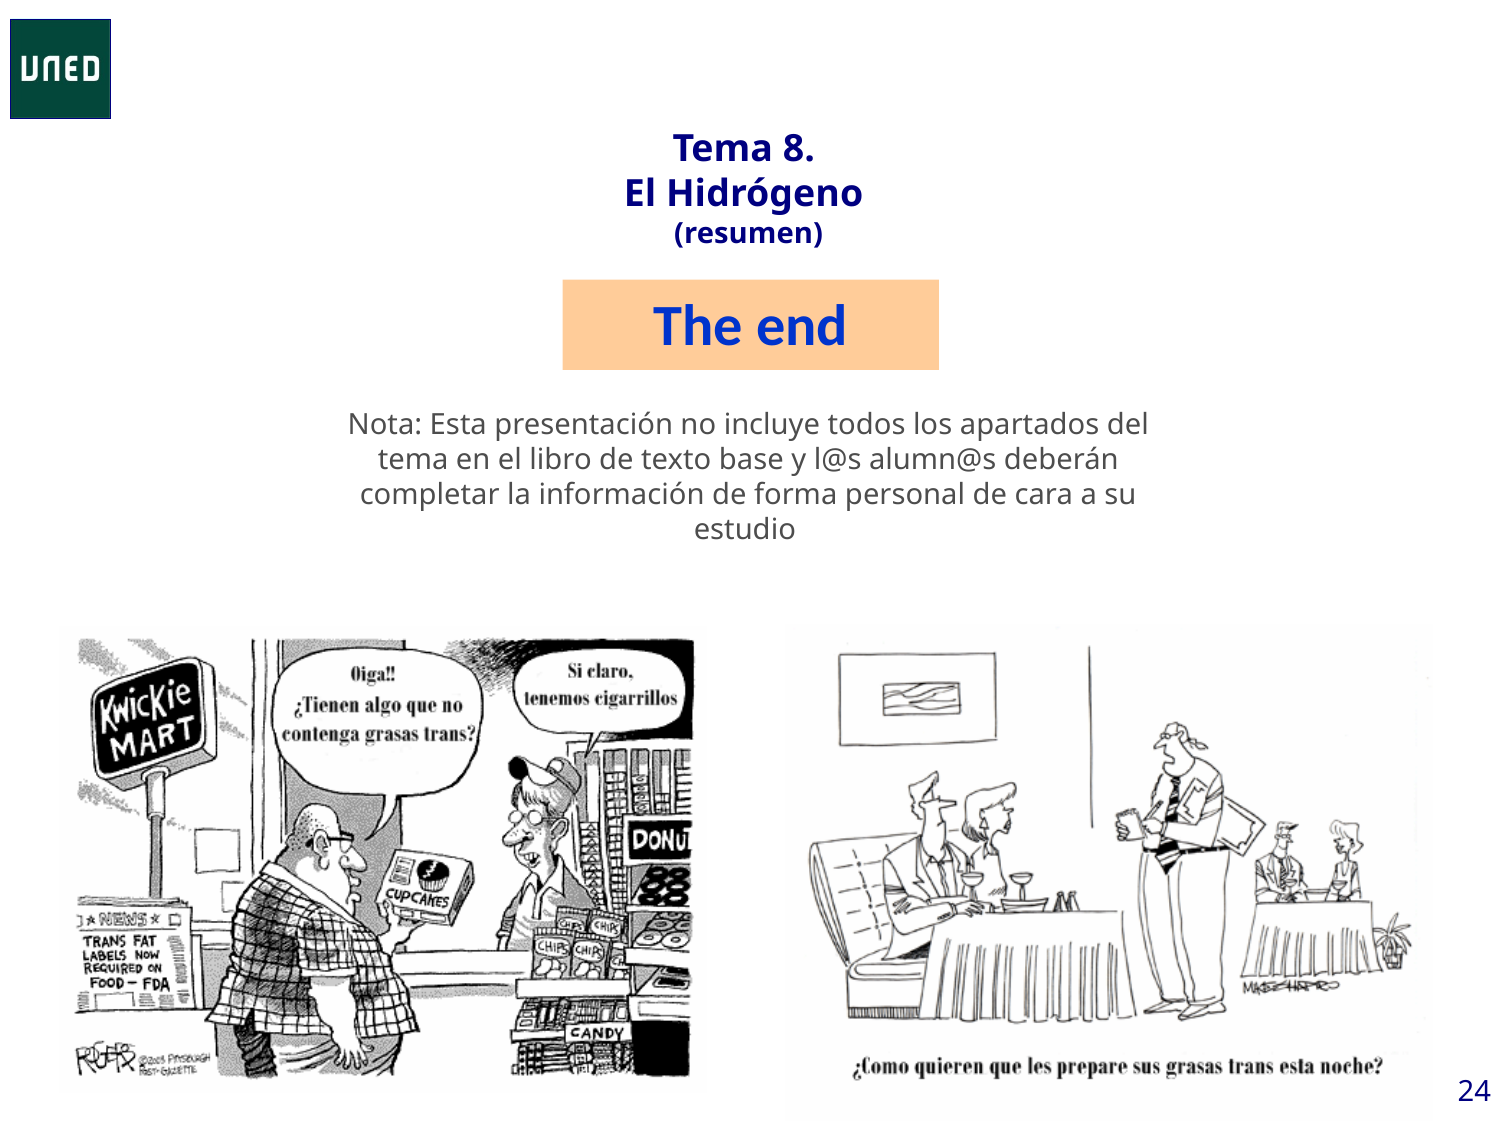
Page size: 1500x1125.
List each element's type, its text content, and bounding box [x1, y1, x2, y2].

picture [785, 624, 1433, 1122]
text_box Nota: Esta presentación no incluye todos los apartados del tema en el libro de texto base y l@s alumn@s deberán completar la información de forma personal de cara a su estudio [310, 374, 1187, 576]
picture [10, 18, 110, 118]
picture [58, 626, 707, 1093]
text_box Tema 8. El Hidrógeno (resumen) [109, 114, 1388, 260]
text_box The end [562, 279, 939, 370]
text_box 24 [1437, 1059, 1500, 1125]
